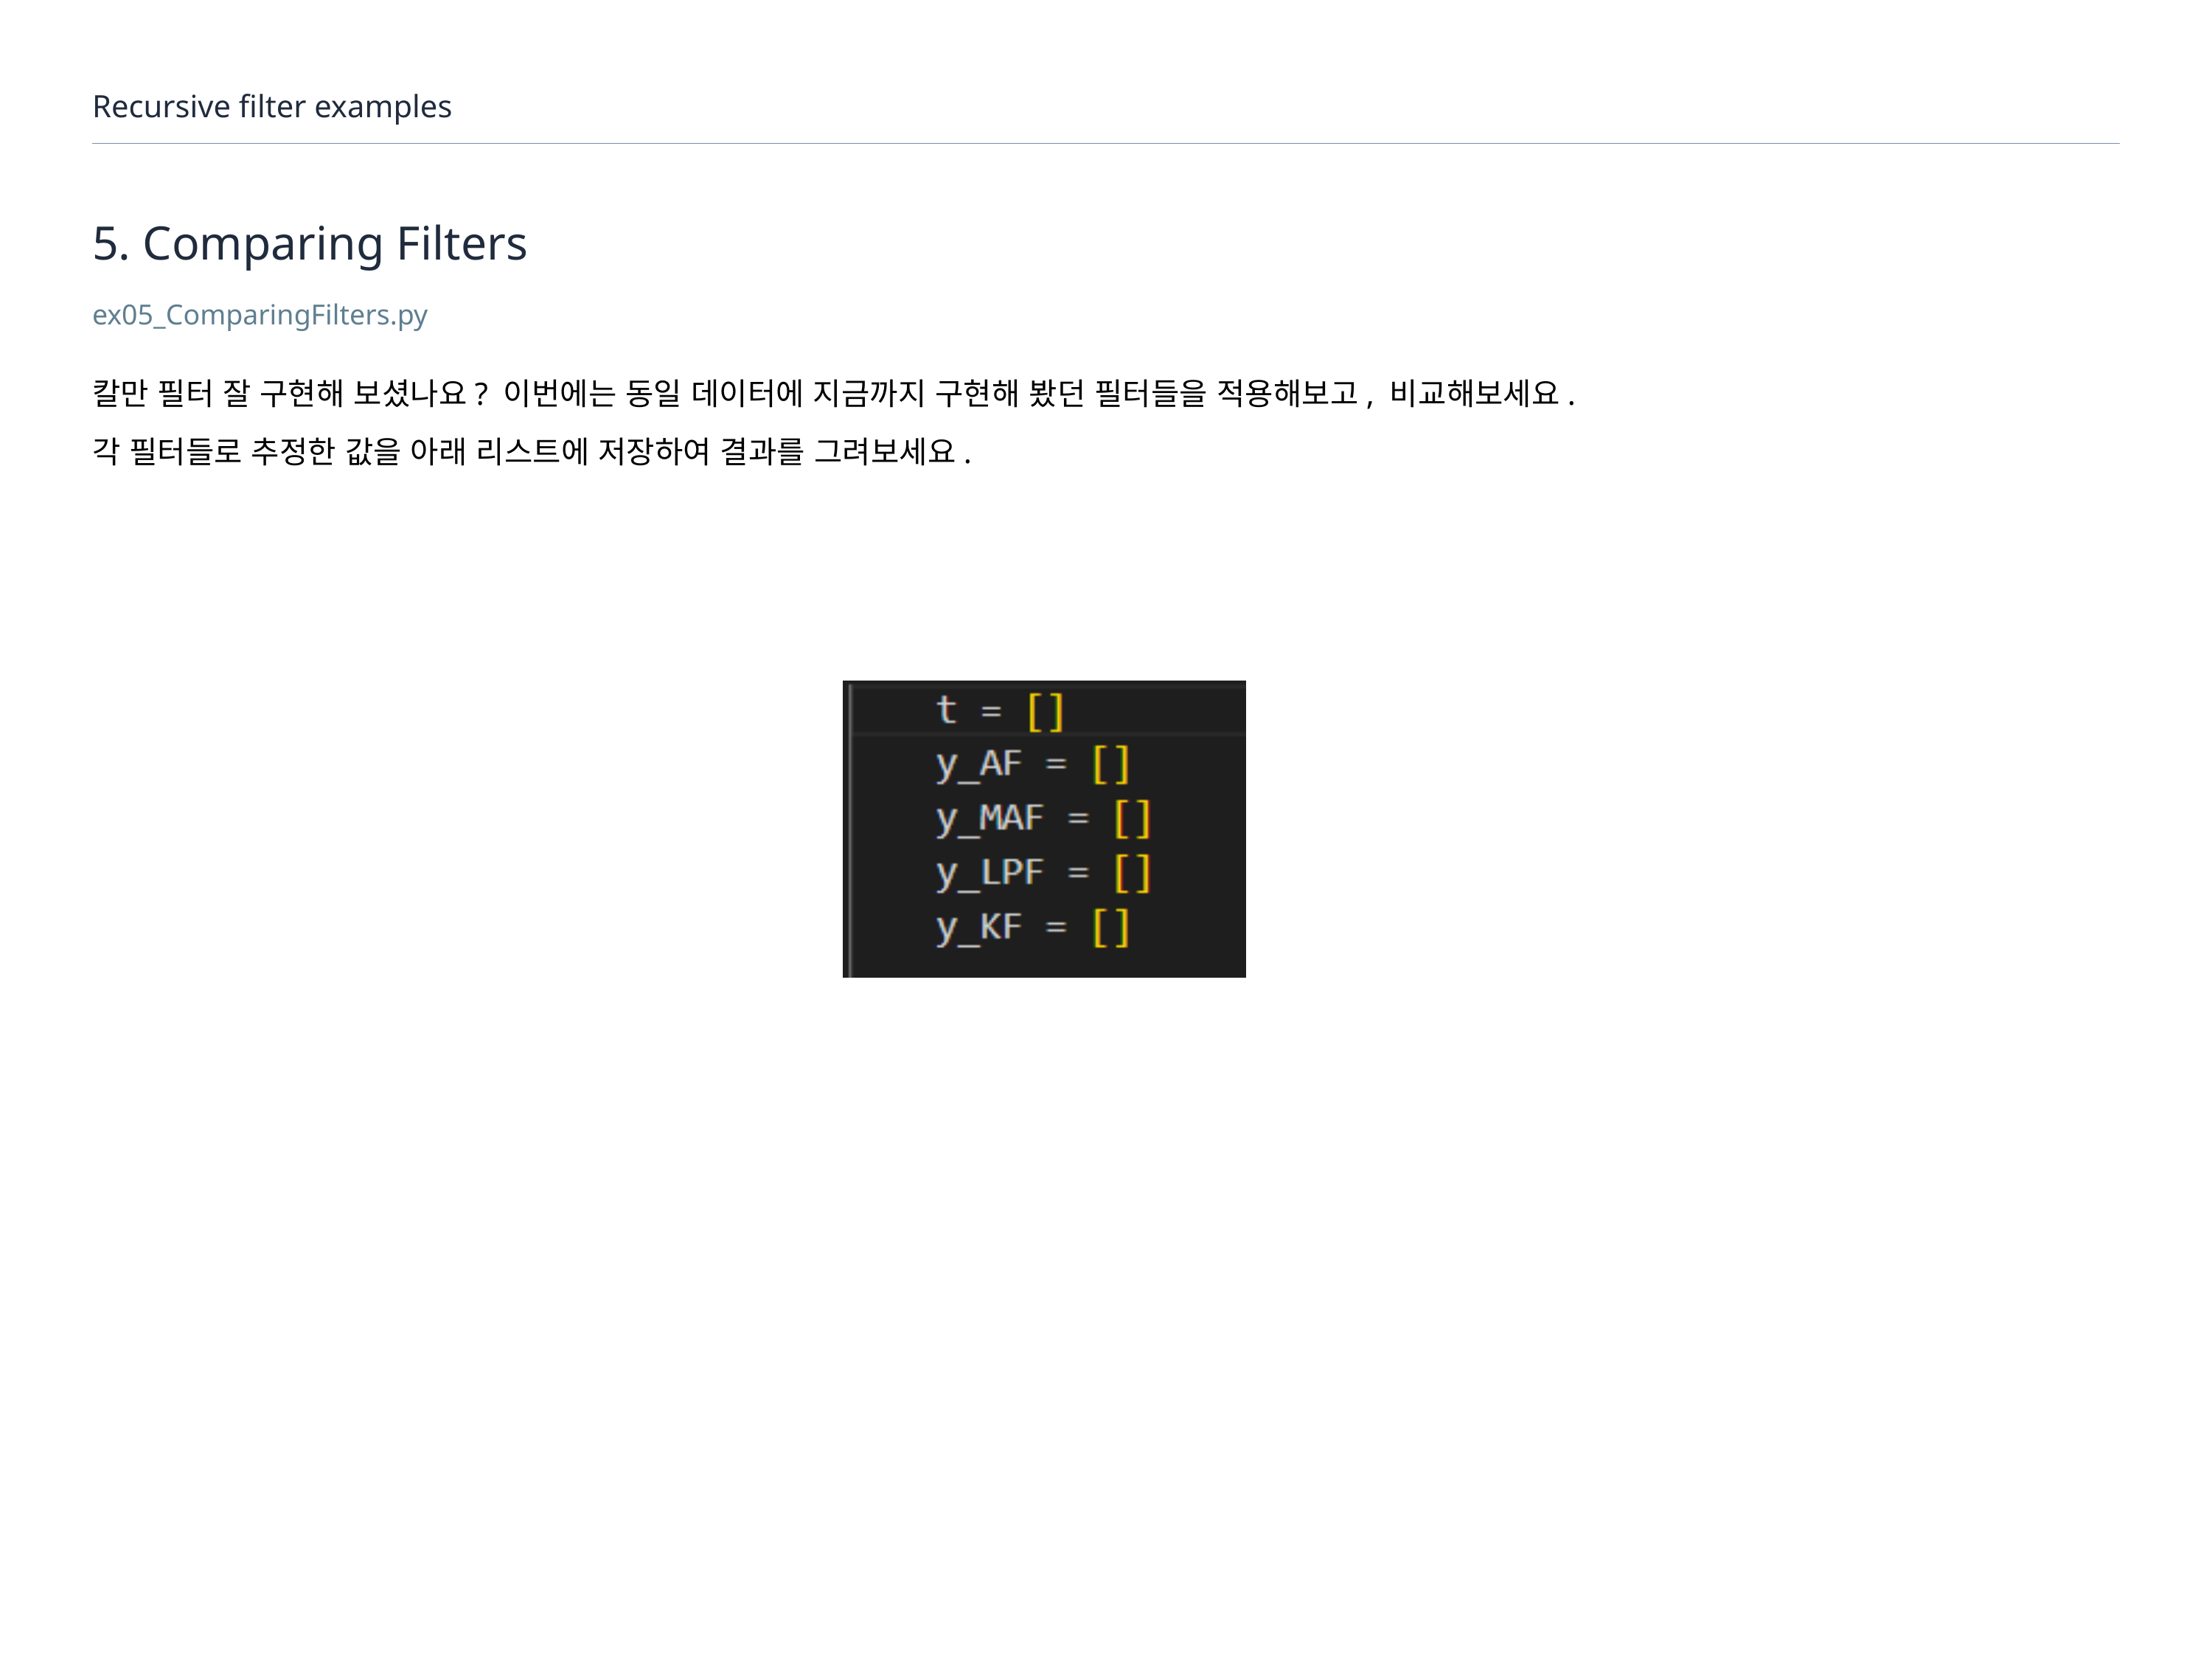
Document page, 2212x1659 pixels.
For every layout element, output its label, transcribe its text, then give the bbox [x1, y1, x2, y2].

list 칼만 필터 잘 구현해 보셨나요? 이번에는 동일 데이터에 지금까지 구현해 봤던 필터들을 적용해보고, 비교해보세요. 각 필터들로 추정한 값을 아래 리스트에 저장하여 결과를 그려보세요. [91, 375, 2121, 472]
list Recursive filter examples [91, 83, 1809, 132]
title 5. Comparing Filters [91, 208, 2121, 282]
list ex05_ComparingFilters.py [91, 300, 2121, 375]
picture [843, 681, 1247, 978]
